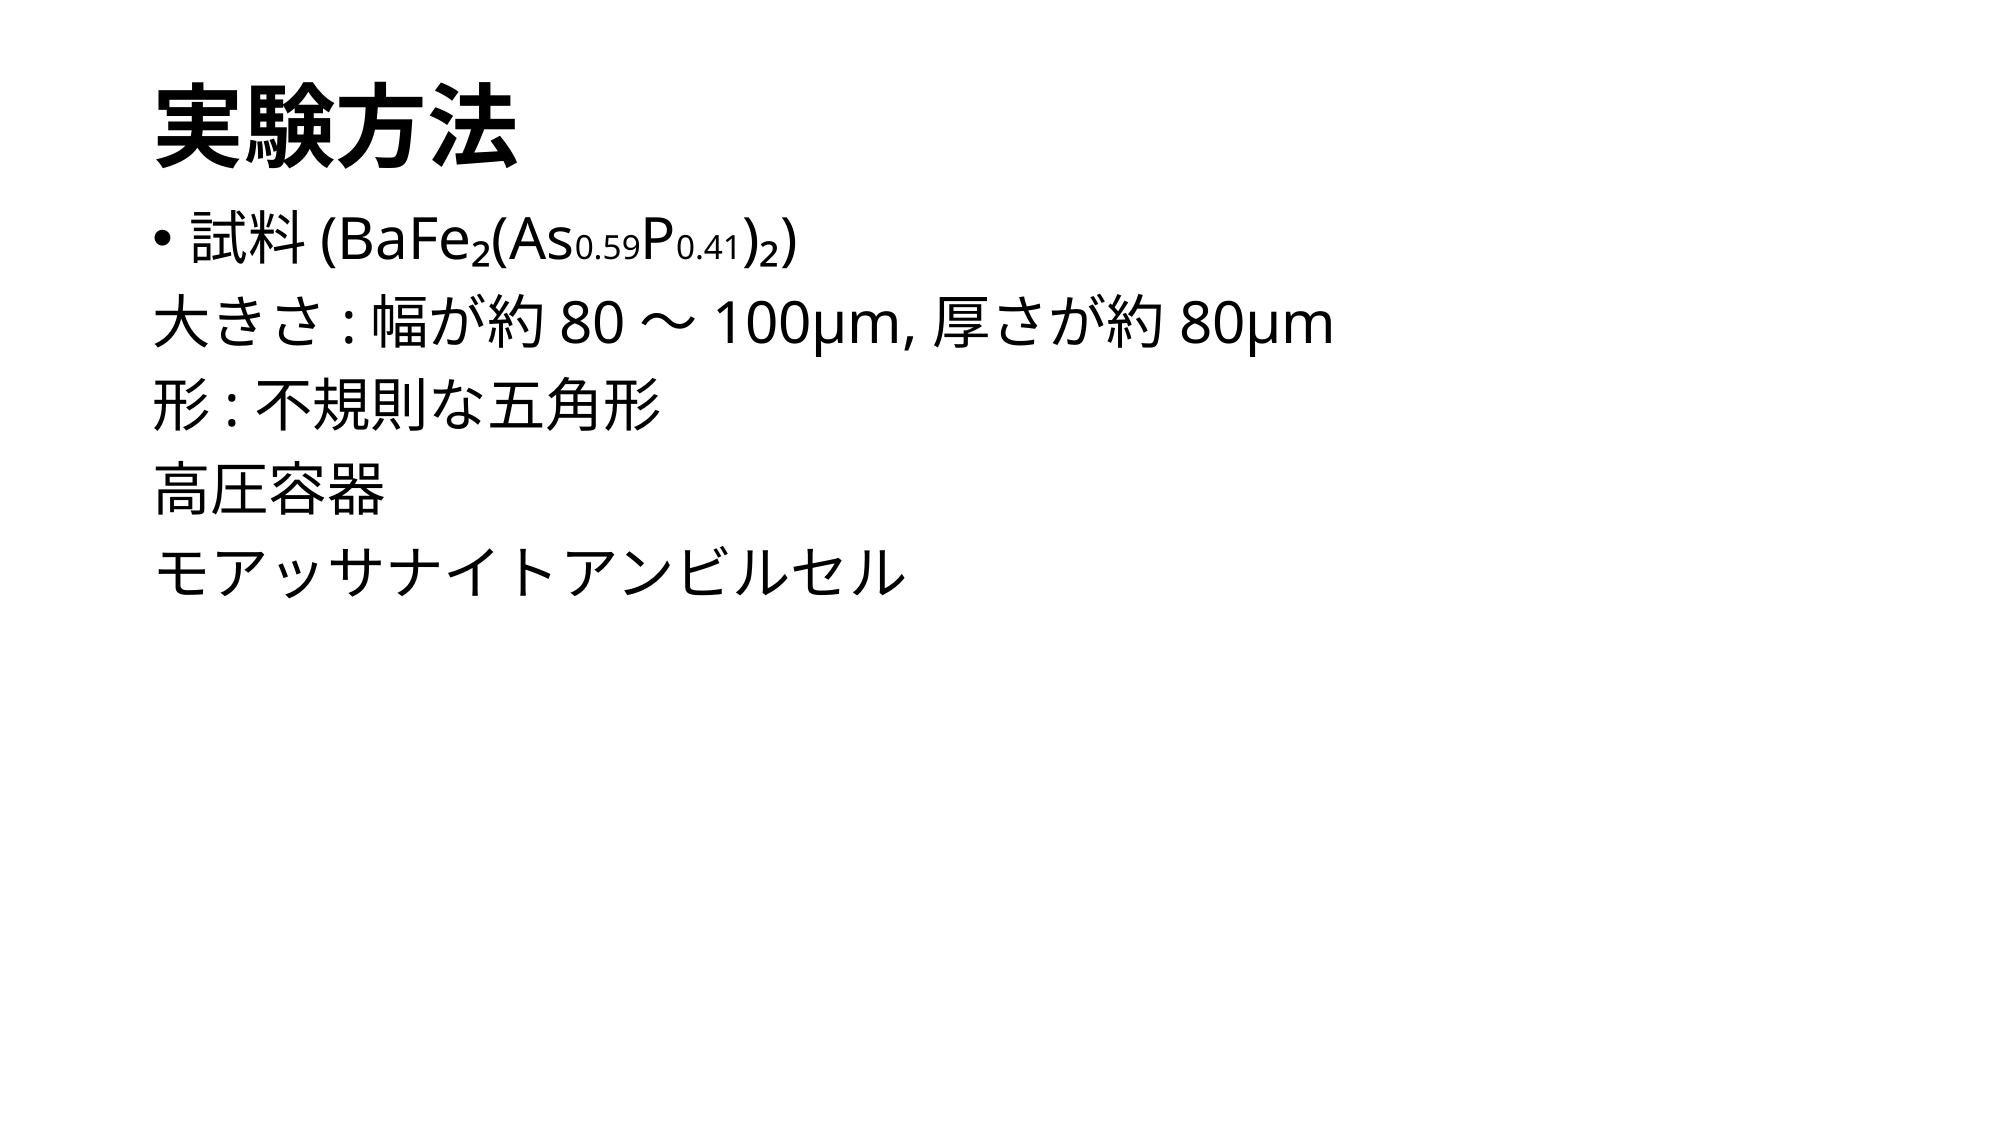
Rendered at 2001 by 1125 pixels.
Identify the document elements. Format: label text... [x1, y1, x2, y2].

list 試料(BaFe₂(As0.59P0.41)₂) 大きさ:幅が約80～100μm,厚さが約80μm 形:不規則な五角形 高圧容器 モアッサナイトアンビルセル [137, 201, 1863, 1014]
title 実験方法 [137, 59, 566, 201]
